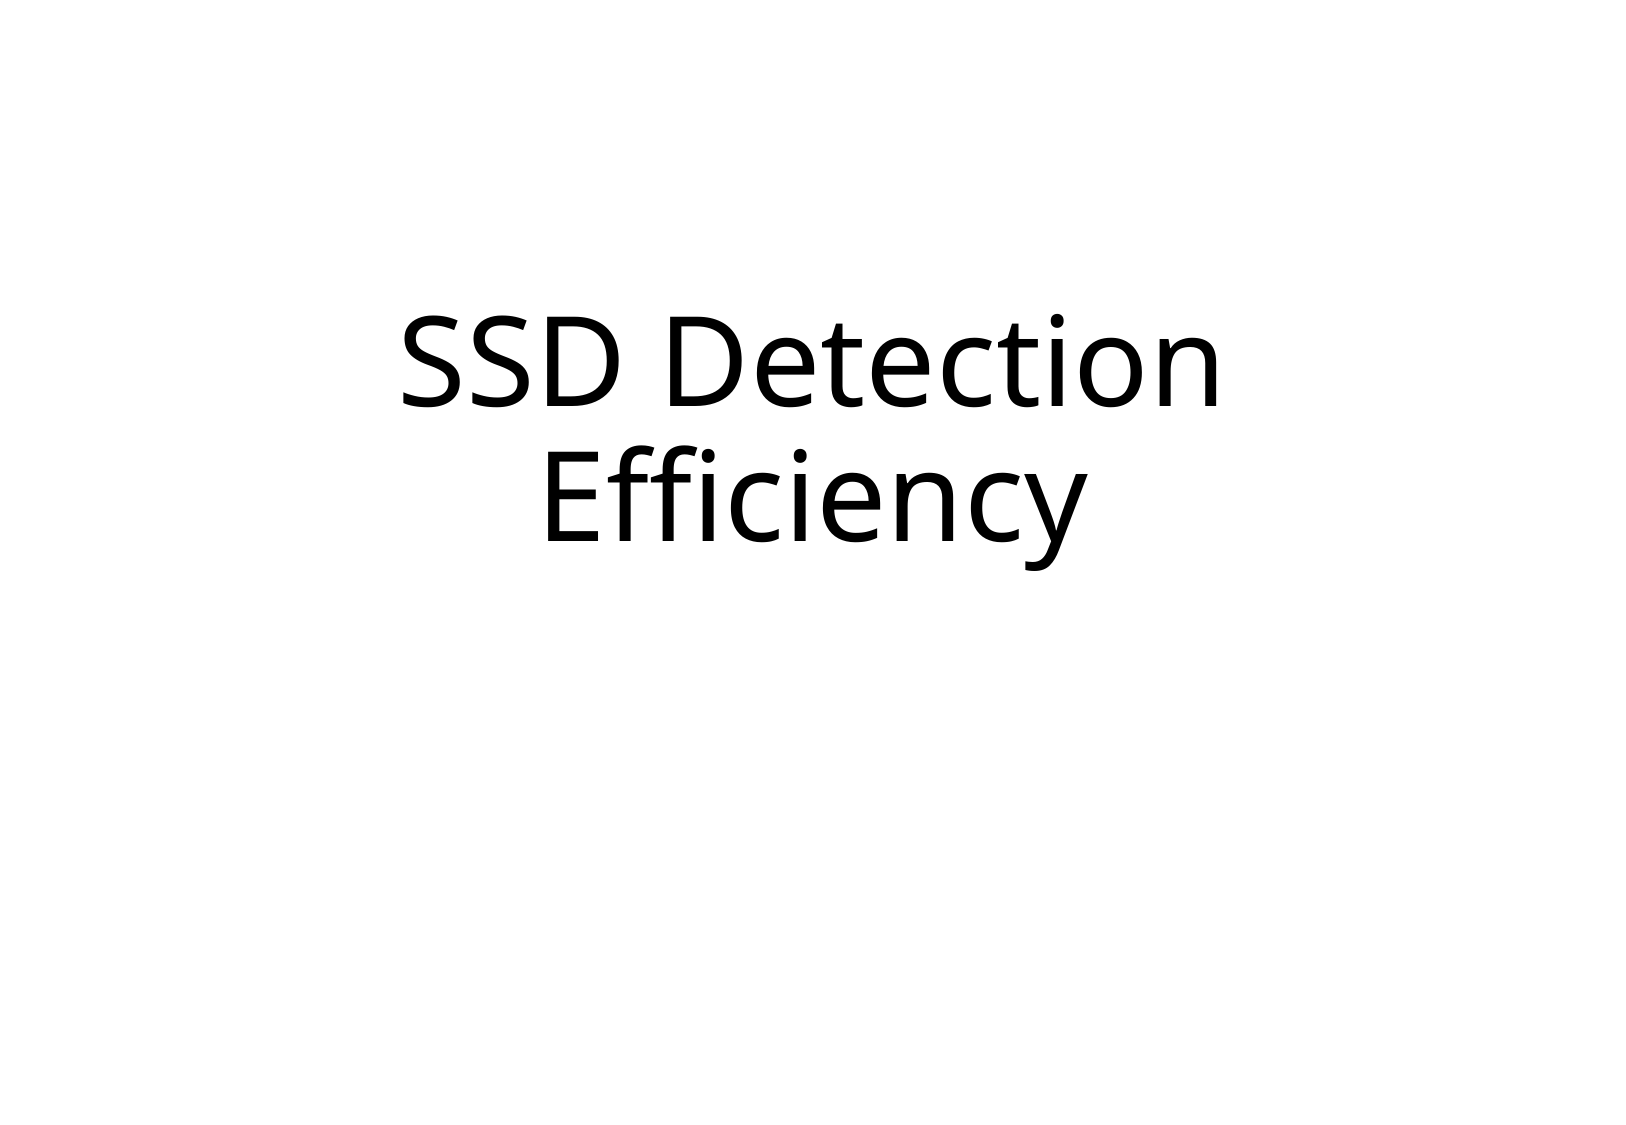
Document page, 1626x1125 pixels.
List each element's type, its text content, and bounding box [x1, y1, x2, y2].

title SSD Detection Efficiency [121, 184, 1504, 576]
